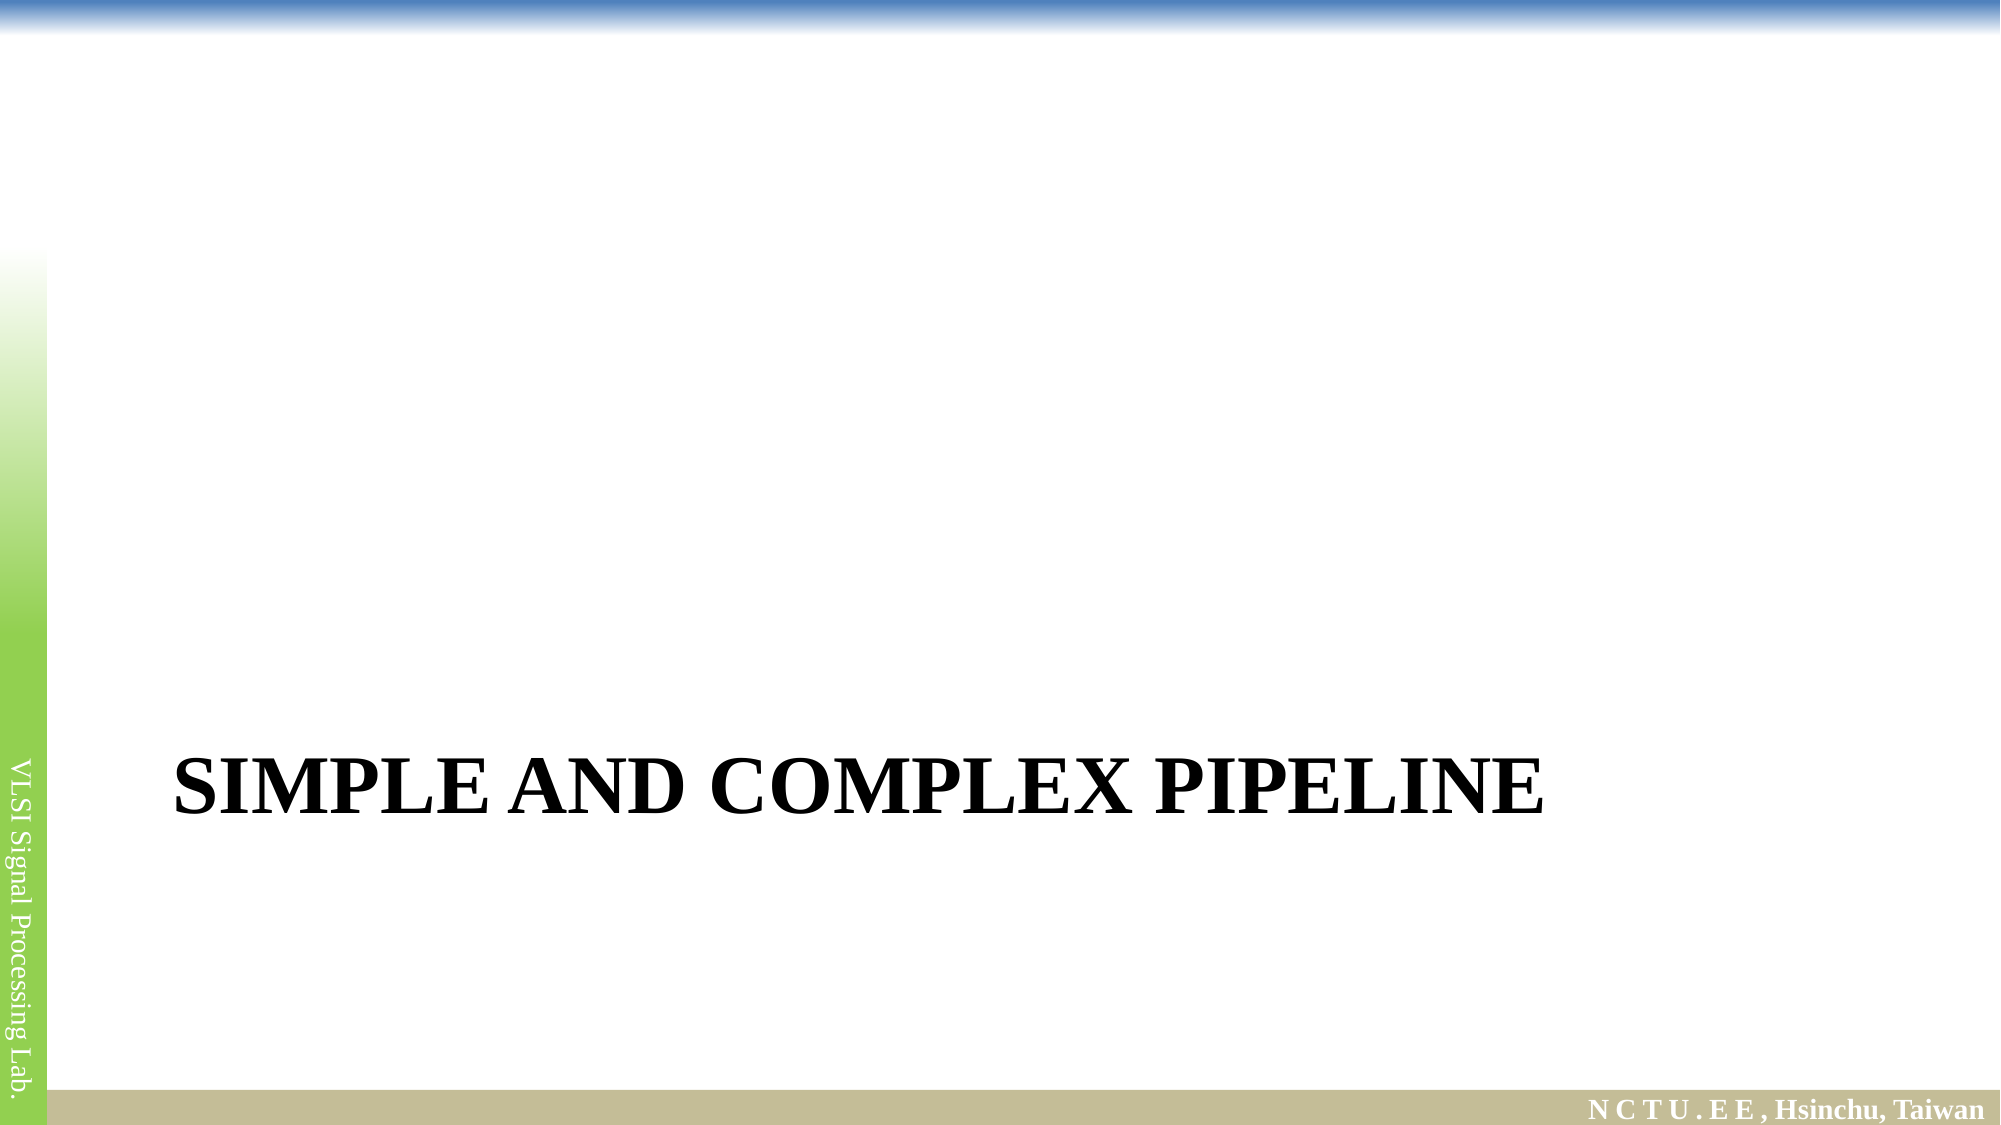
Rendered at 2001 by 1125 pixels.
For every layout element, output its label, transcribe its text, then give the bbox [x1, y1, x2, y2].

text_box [0, 472, 47, 476]
title Simple and complex pipeline [157, 722, 1859, 947]
